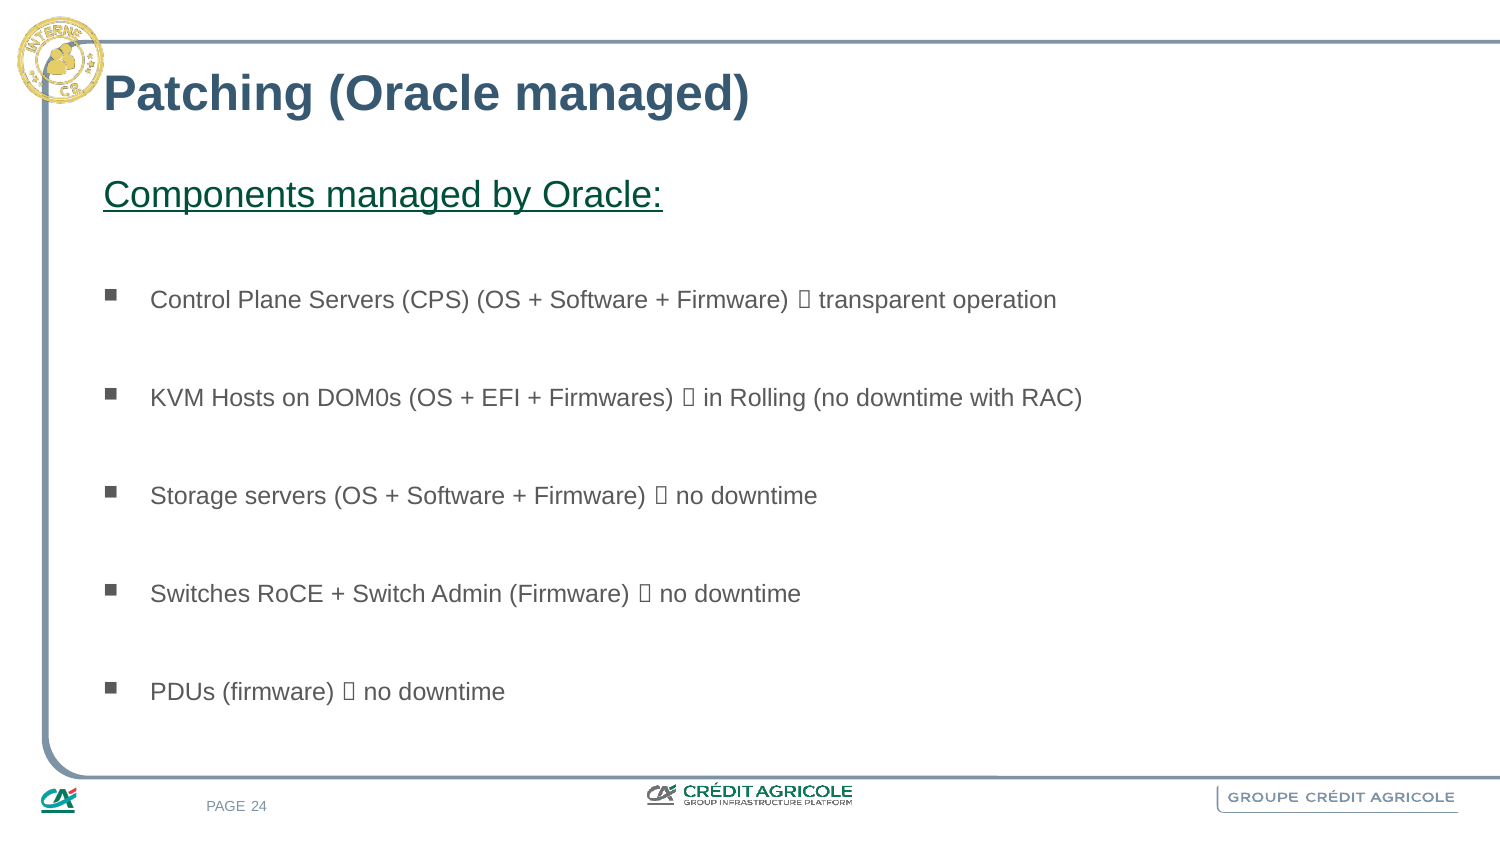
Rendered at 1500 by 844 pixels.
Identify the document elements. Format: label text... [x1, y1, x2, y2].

list Components managed by Oracle: Control Plane Servers (CPS) (OS + Software + Firmware)  transparent operation KVM Hosts on DOM0s (OS + EFI + Firmwares)  in Rolling (no downtime with RAC) Storage servers (OS + Software + Firmware)  no downtime Switches RoCE + Switch Admin (Firmware)  no downtime PDUs (firmware)  no downtime [88, 170, 1376, 741]
picture [0, 0, 119, 118]
title Patching (Oracle managed) [88, 59, 1481, 139]
slide_number 24 [251, 797, 327, 822]
picture [628, 766, 871, 824]
